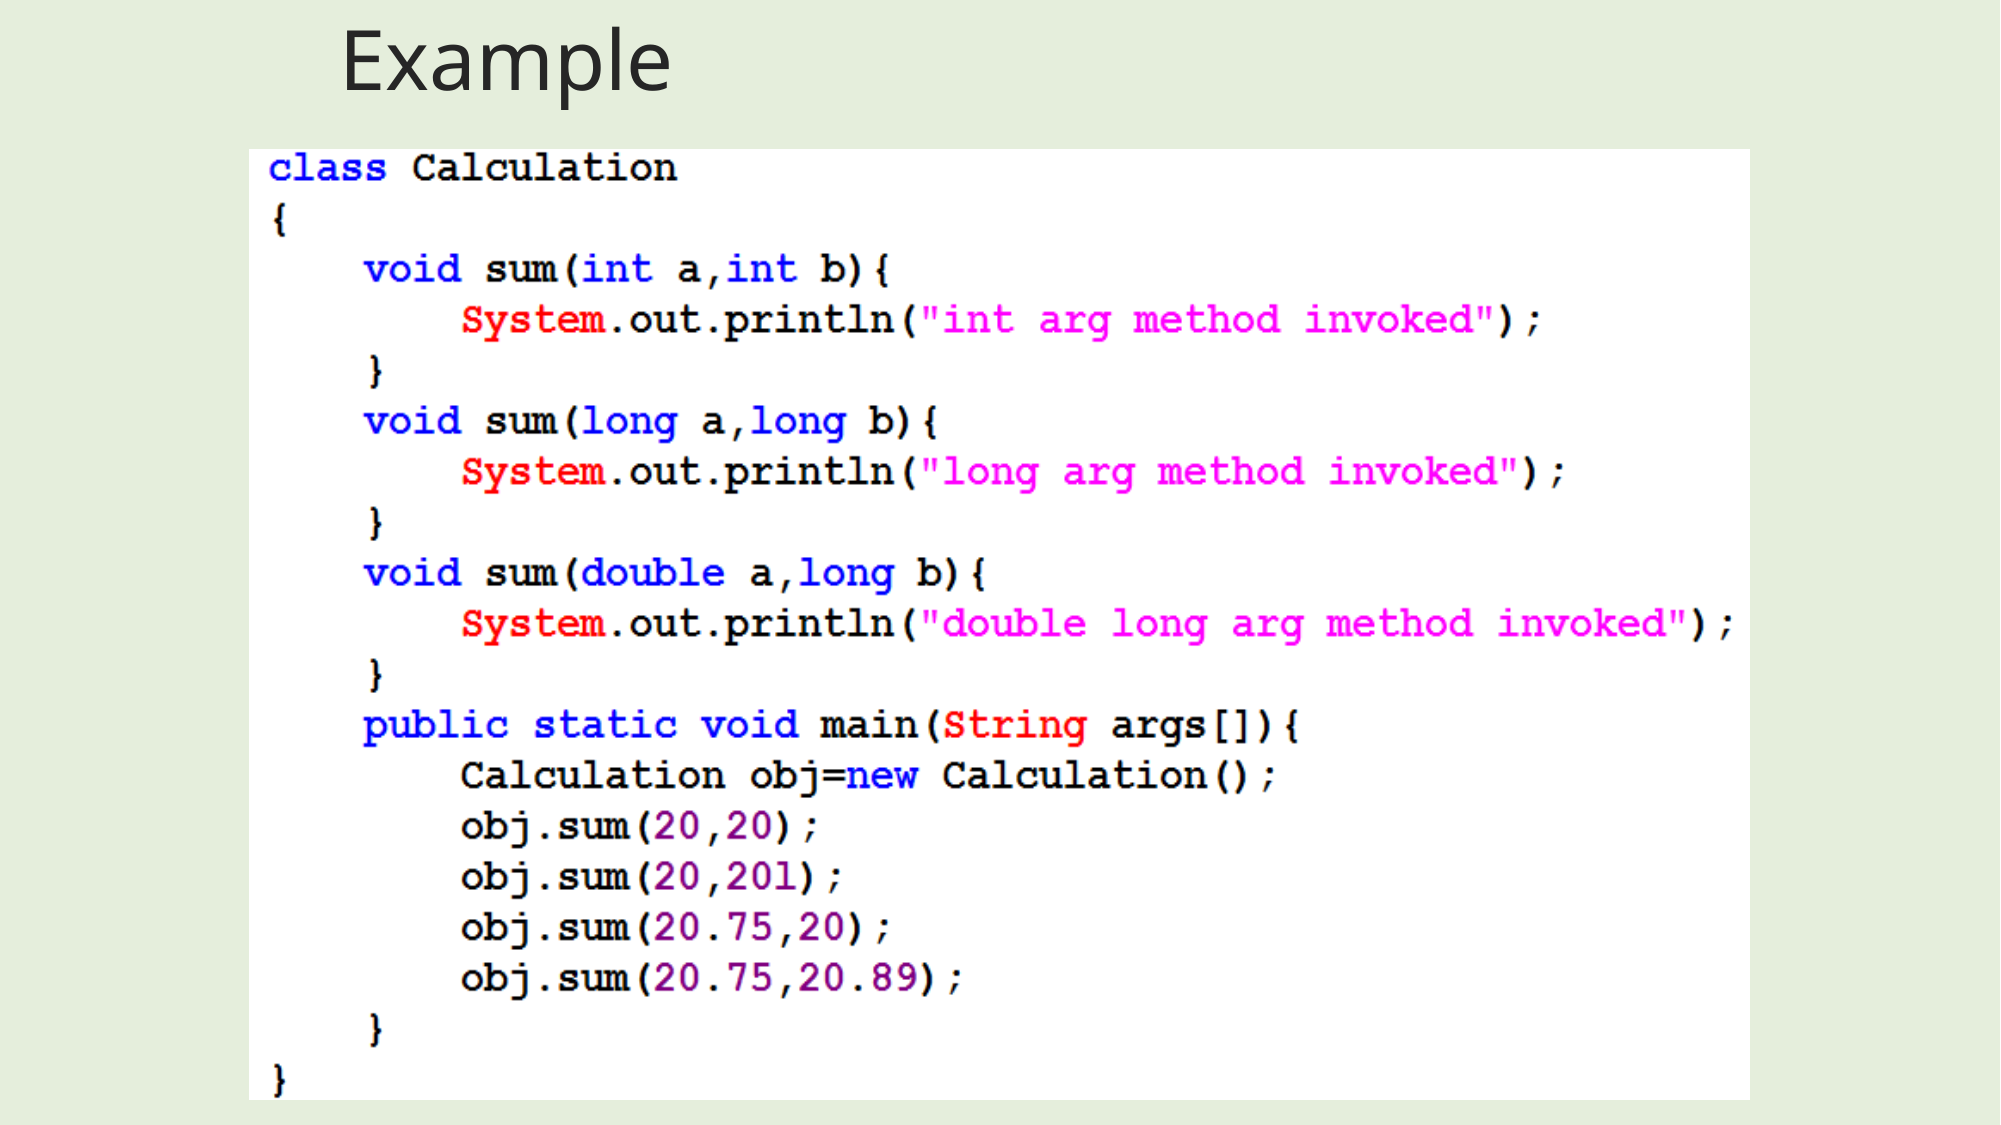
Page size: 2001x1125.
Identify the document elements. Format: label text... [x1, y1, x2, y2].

picture [249, 149, 1750, 1100]
text_box Example [324, 0, 1675, 118]
